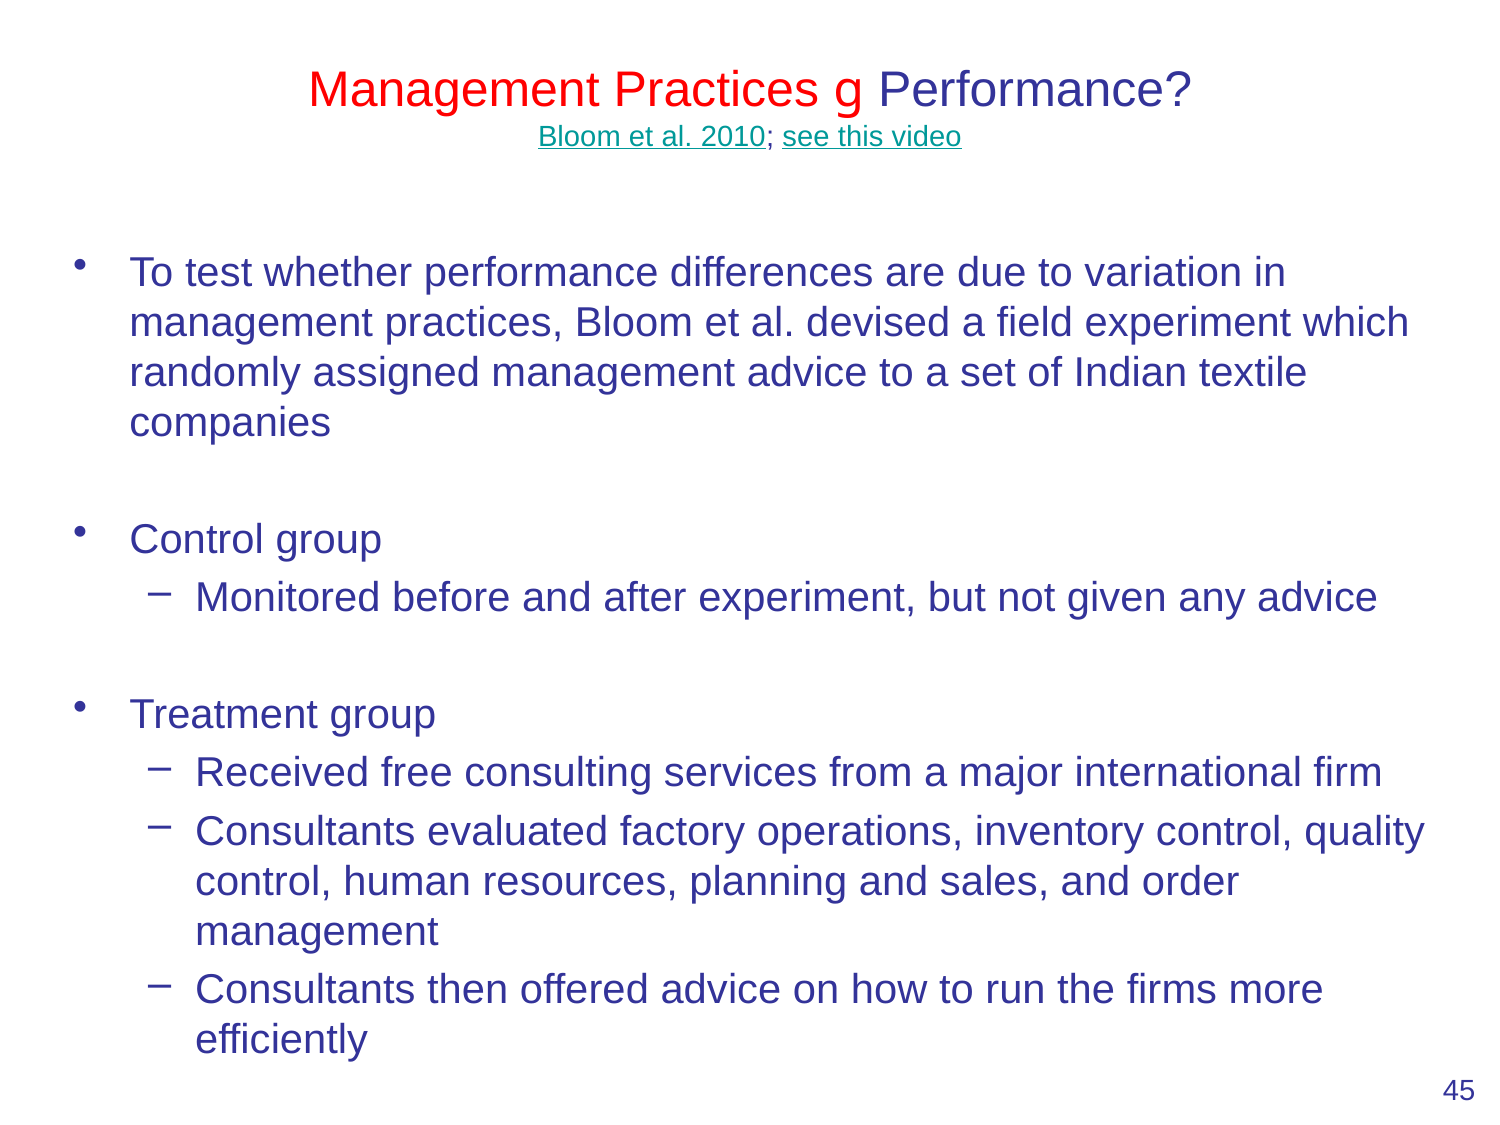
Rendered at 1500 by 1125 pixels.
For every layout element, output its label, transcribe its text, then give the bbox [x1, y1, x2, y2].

title Management Practices g Performance? Bloom et al. 2010; see this video [57, 44, 1443, 165]
slide_number 45 [1408, 1028, 1491, 1108]
list To test whether performance differences are due to variation in management practices, Bloom et al. devised a field experiment which randomly assigned management advice to a set of Indian textile companies Control group Monitored before and after experiment, but not given any advice Treatment group Received free consulting services from a major international firm Consultants evaluated factory operations, inventory control, quality control, human resources, planning and sales, and order management Consultants then offered advice on how to run the firms more efficiently [57, 178, 1443, 1125]
